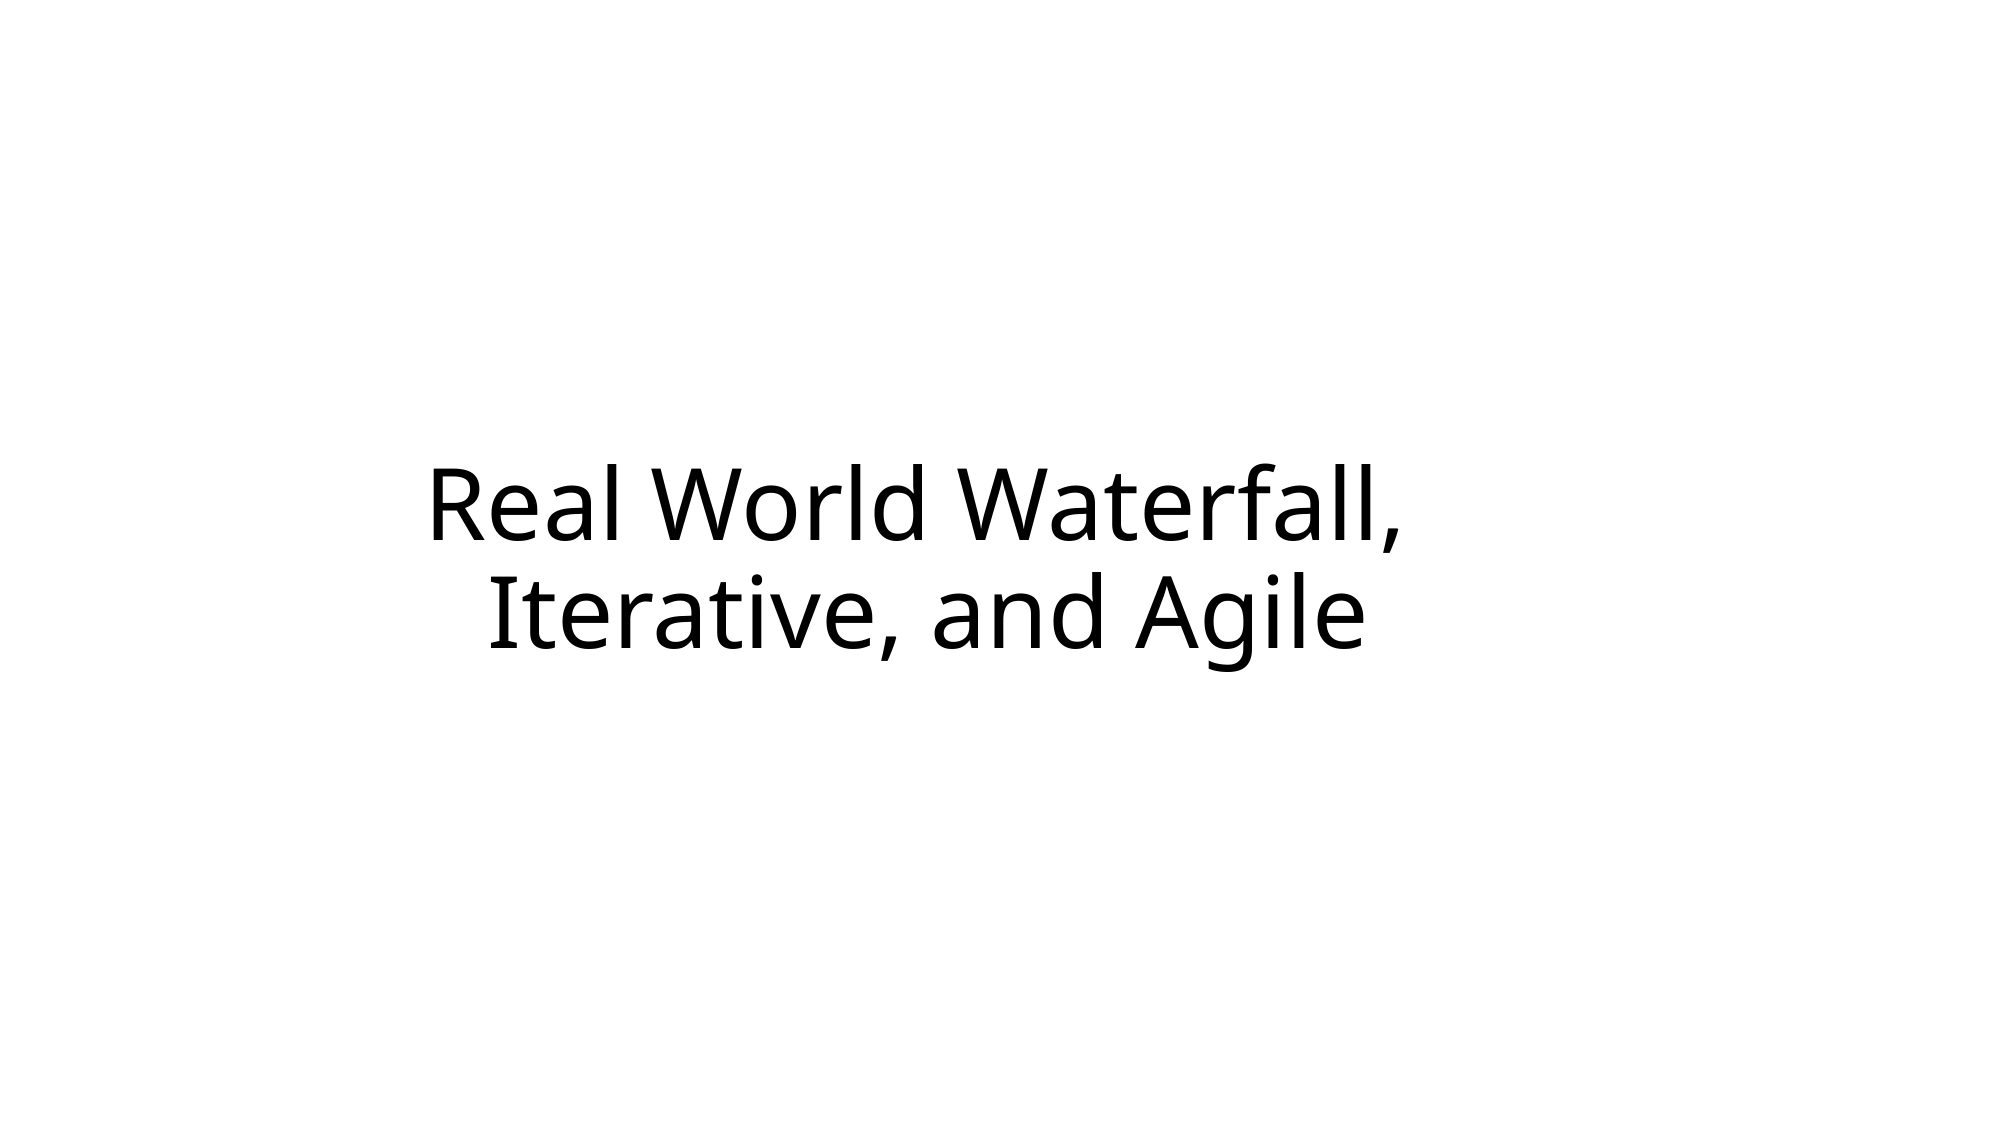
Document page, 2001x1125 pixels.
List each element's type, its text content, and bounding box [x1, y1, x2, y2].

title Real World Waterfall, Iterative, and Agile [107, 496, 1750, 629]
